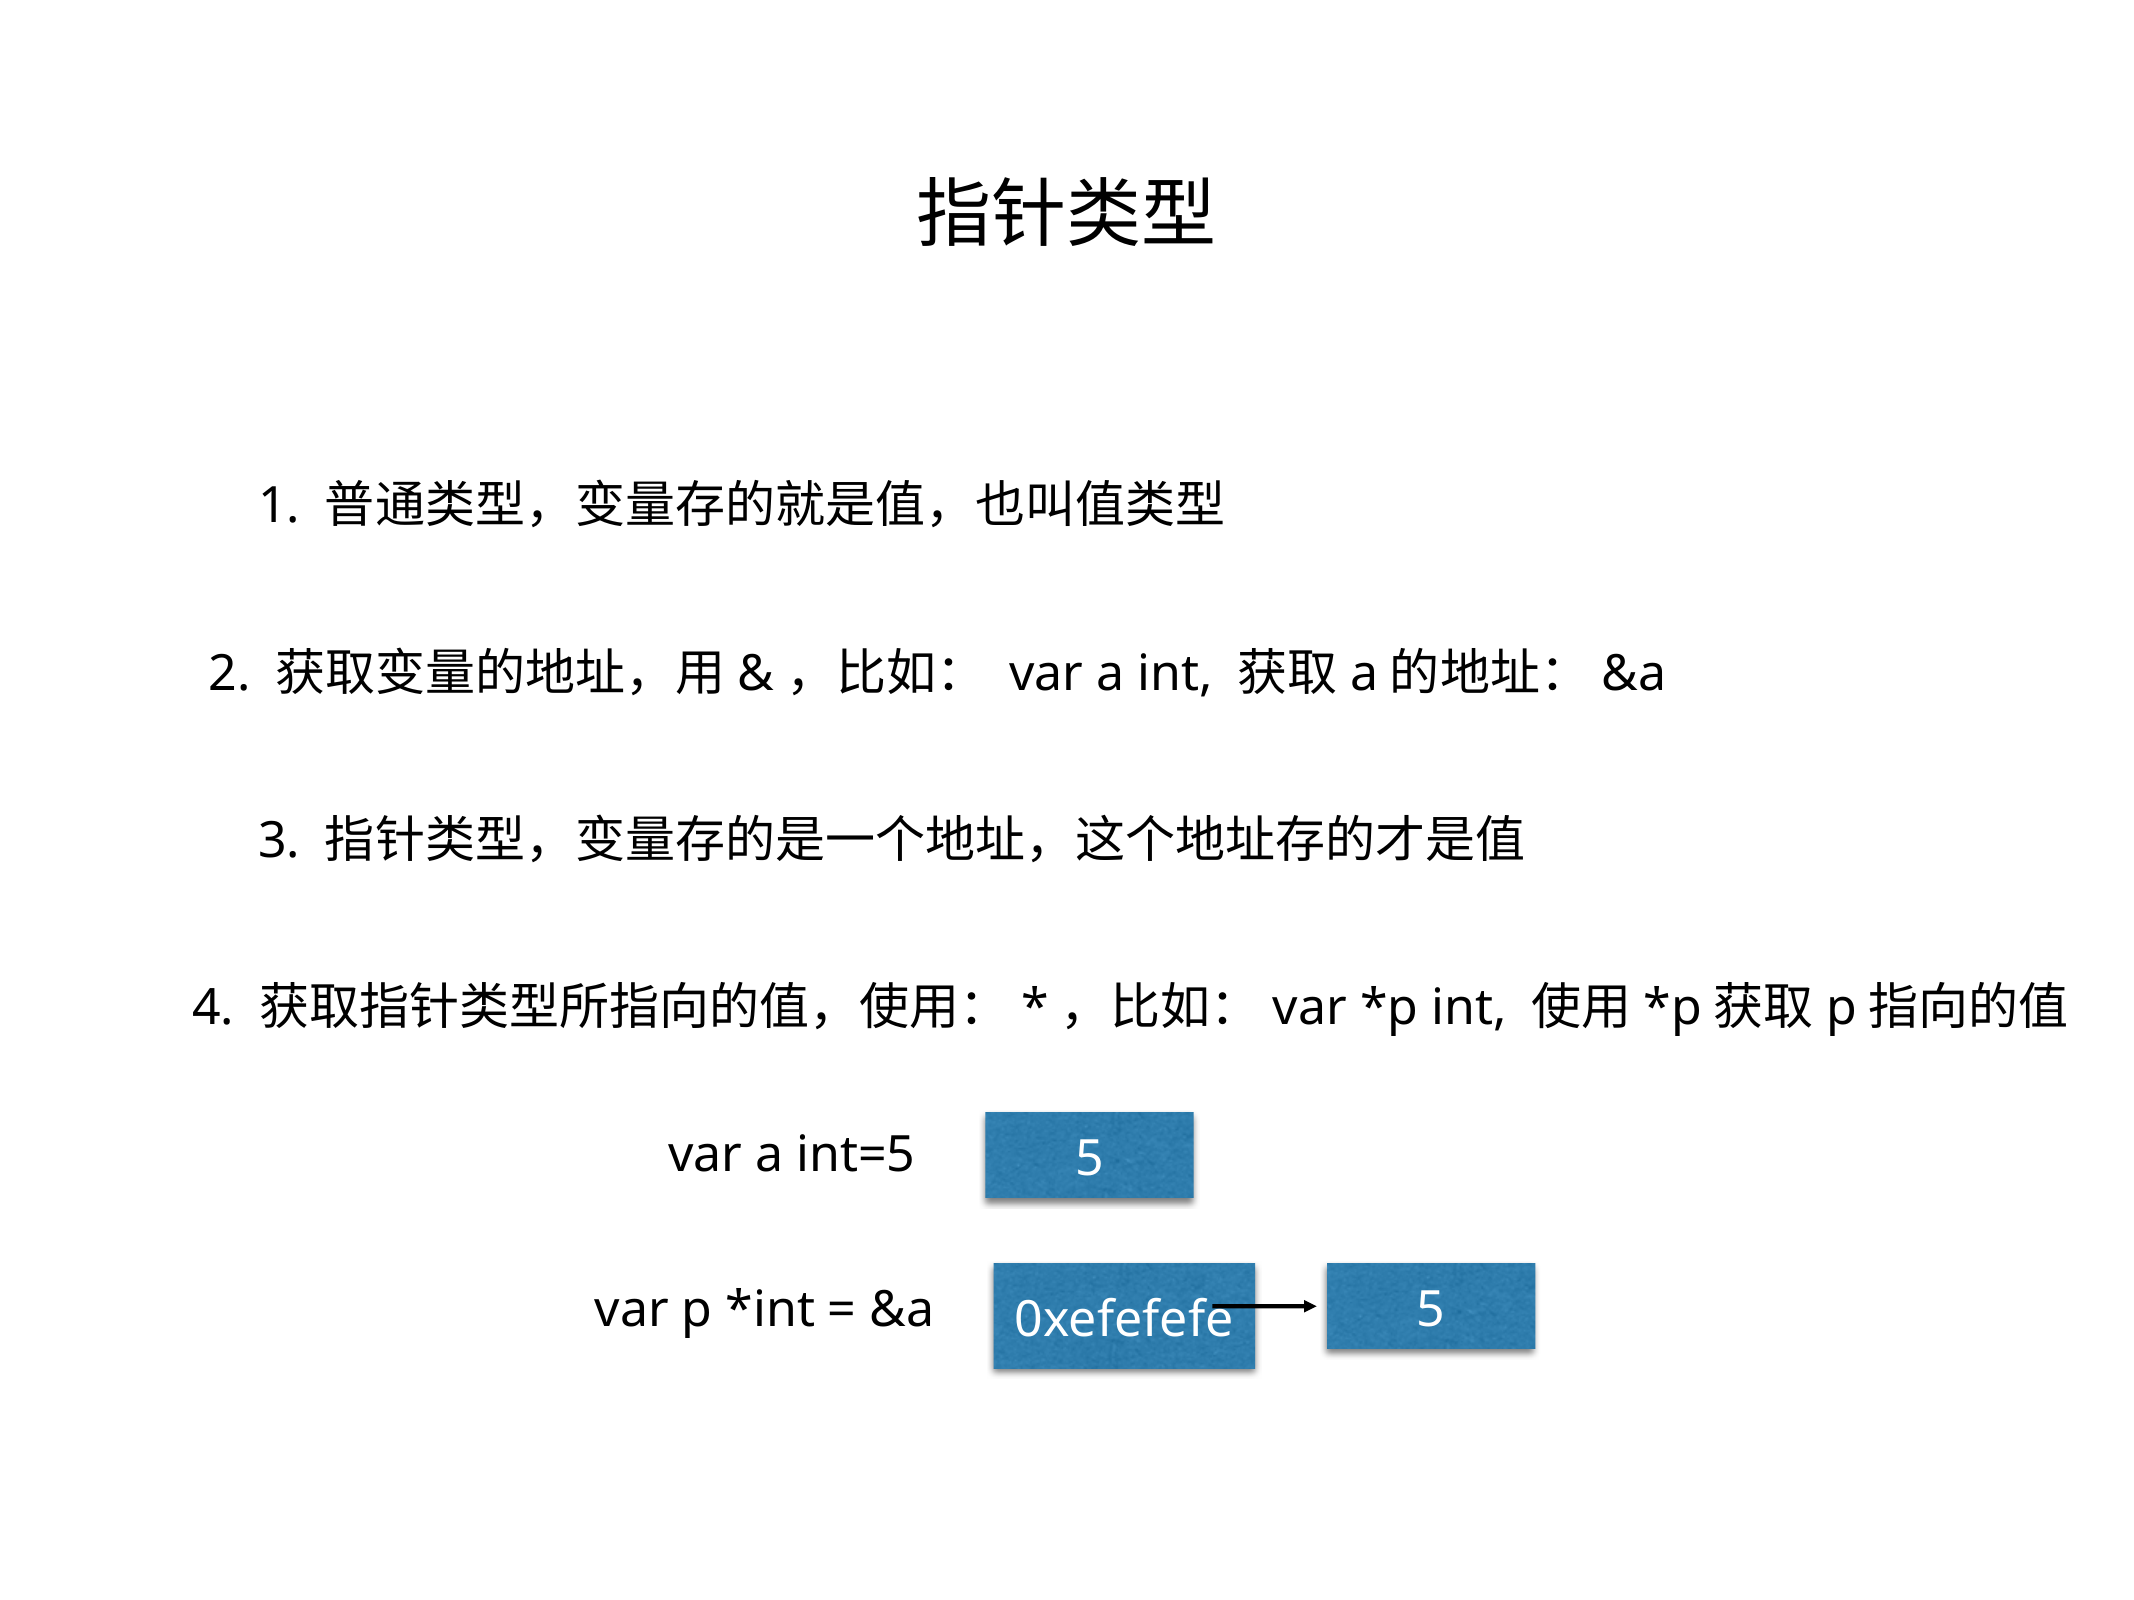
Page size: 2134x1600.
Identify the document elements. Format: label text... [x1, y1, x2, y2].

text_box 5 [1327, 1263, 1536, 1349]
text_box 1. 普通类型，变量存的就是值，也叫值类型 [249, 463, 1234, 541]
text_box 4. 获取指针类型所指向的值，使用：*，比如：var *p int, 使用*p获取p指向的值 [184, 965, 2078, 1043]
text_box 2. 获取变量的地址，用&，比如： var a int, 获取a的地址：&a [200, 632, 1675, 710]
text_box 指针类型 [908, 157, 1225, 264]
text_box [1212, 1300, 1317, 1313]
text_box 0xefefefe [993, 1263, 1256, 1369]
text_box var a int=5 [659, 1112, 924, 1190]
text_box 5 [985, 1112, 1194, 1198]
text_box var p *int = &a [586, 1267, 943, 1345]
text_box 3. 指针类型，变量存的是一个地址，这个地址存的才是值 [249, 799, 1534, 876]
